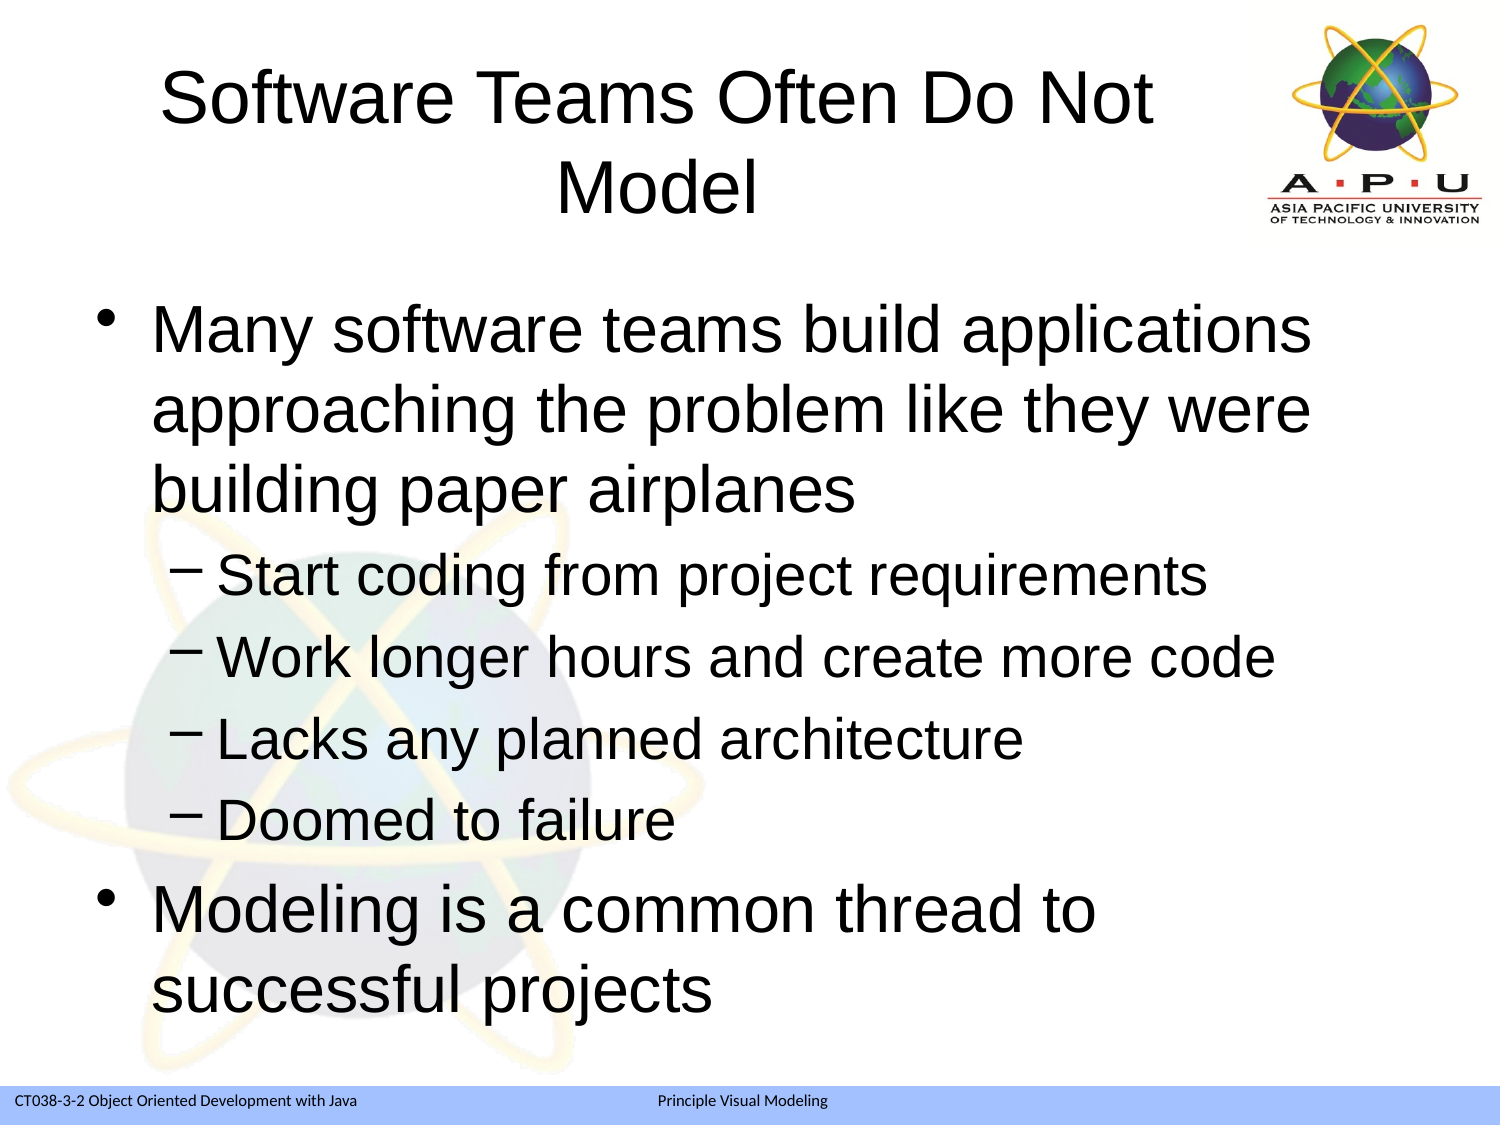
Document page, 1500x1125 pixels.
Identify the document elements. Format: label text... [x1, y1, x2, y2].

list Many software teams build applications approaching the problem like they were building paper airplanes Start coding from project requirements Work longer hours and create more code Lacks any planned architecture Doomed to failure Modeling is a common thread to successful projects [79, 278, 1430, 1021]
picture [1251, 0, 1500, 249]
title Software Teams Often Do Not Model [79, 45, 1235, 233]
